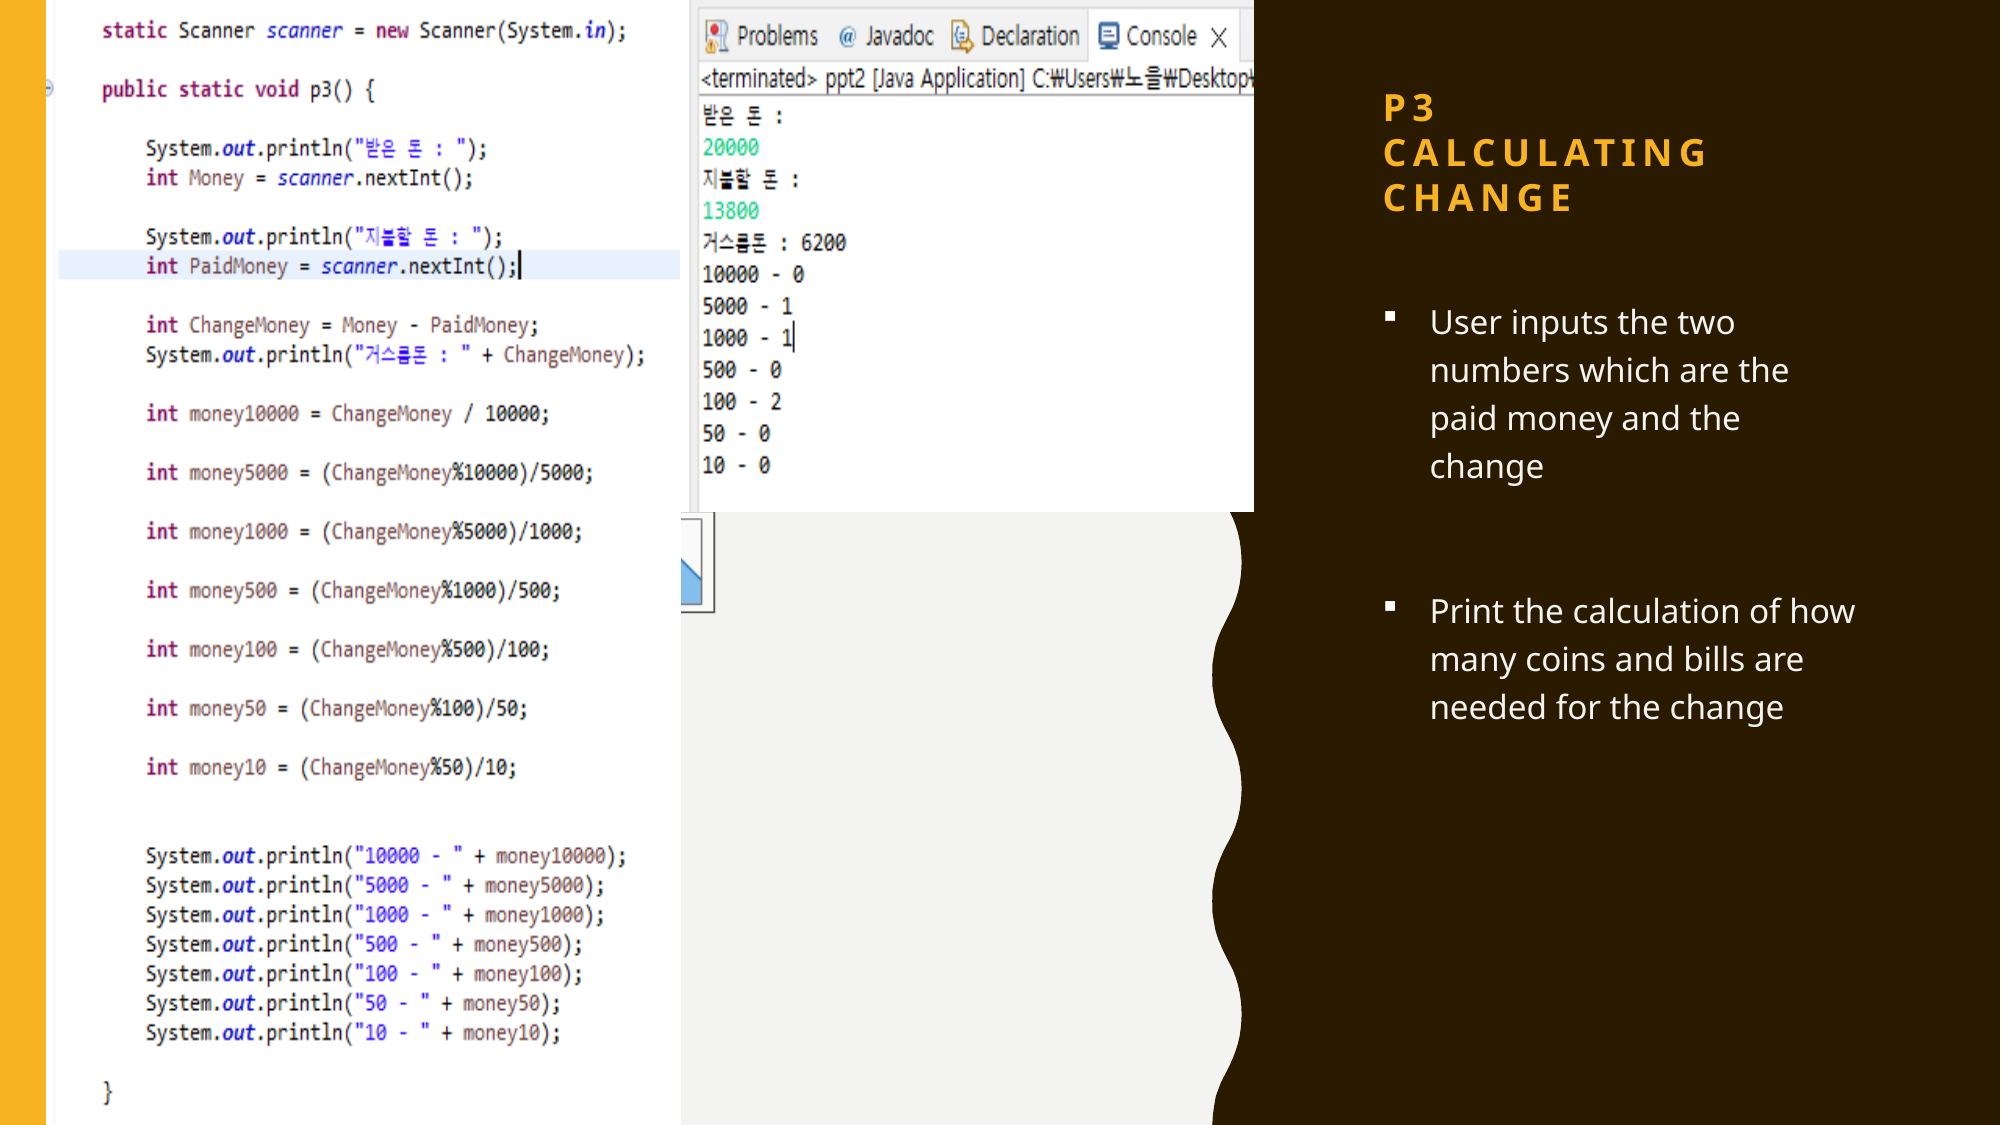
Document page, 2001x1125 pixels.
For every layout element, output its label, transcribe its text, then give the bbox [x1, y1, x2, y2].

title P3 Calculating Change [1367, 75, 1875, 272]
list User inputs the two numbers which are the paid money and the change Print the calculation of how many coins and bills are needed for the change [1367, 285, 1875, 969]
picture [46, 0, 1254, 1125]
